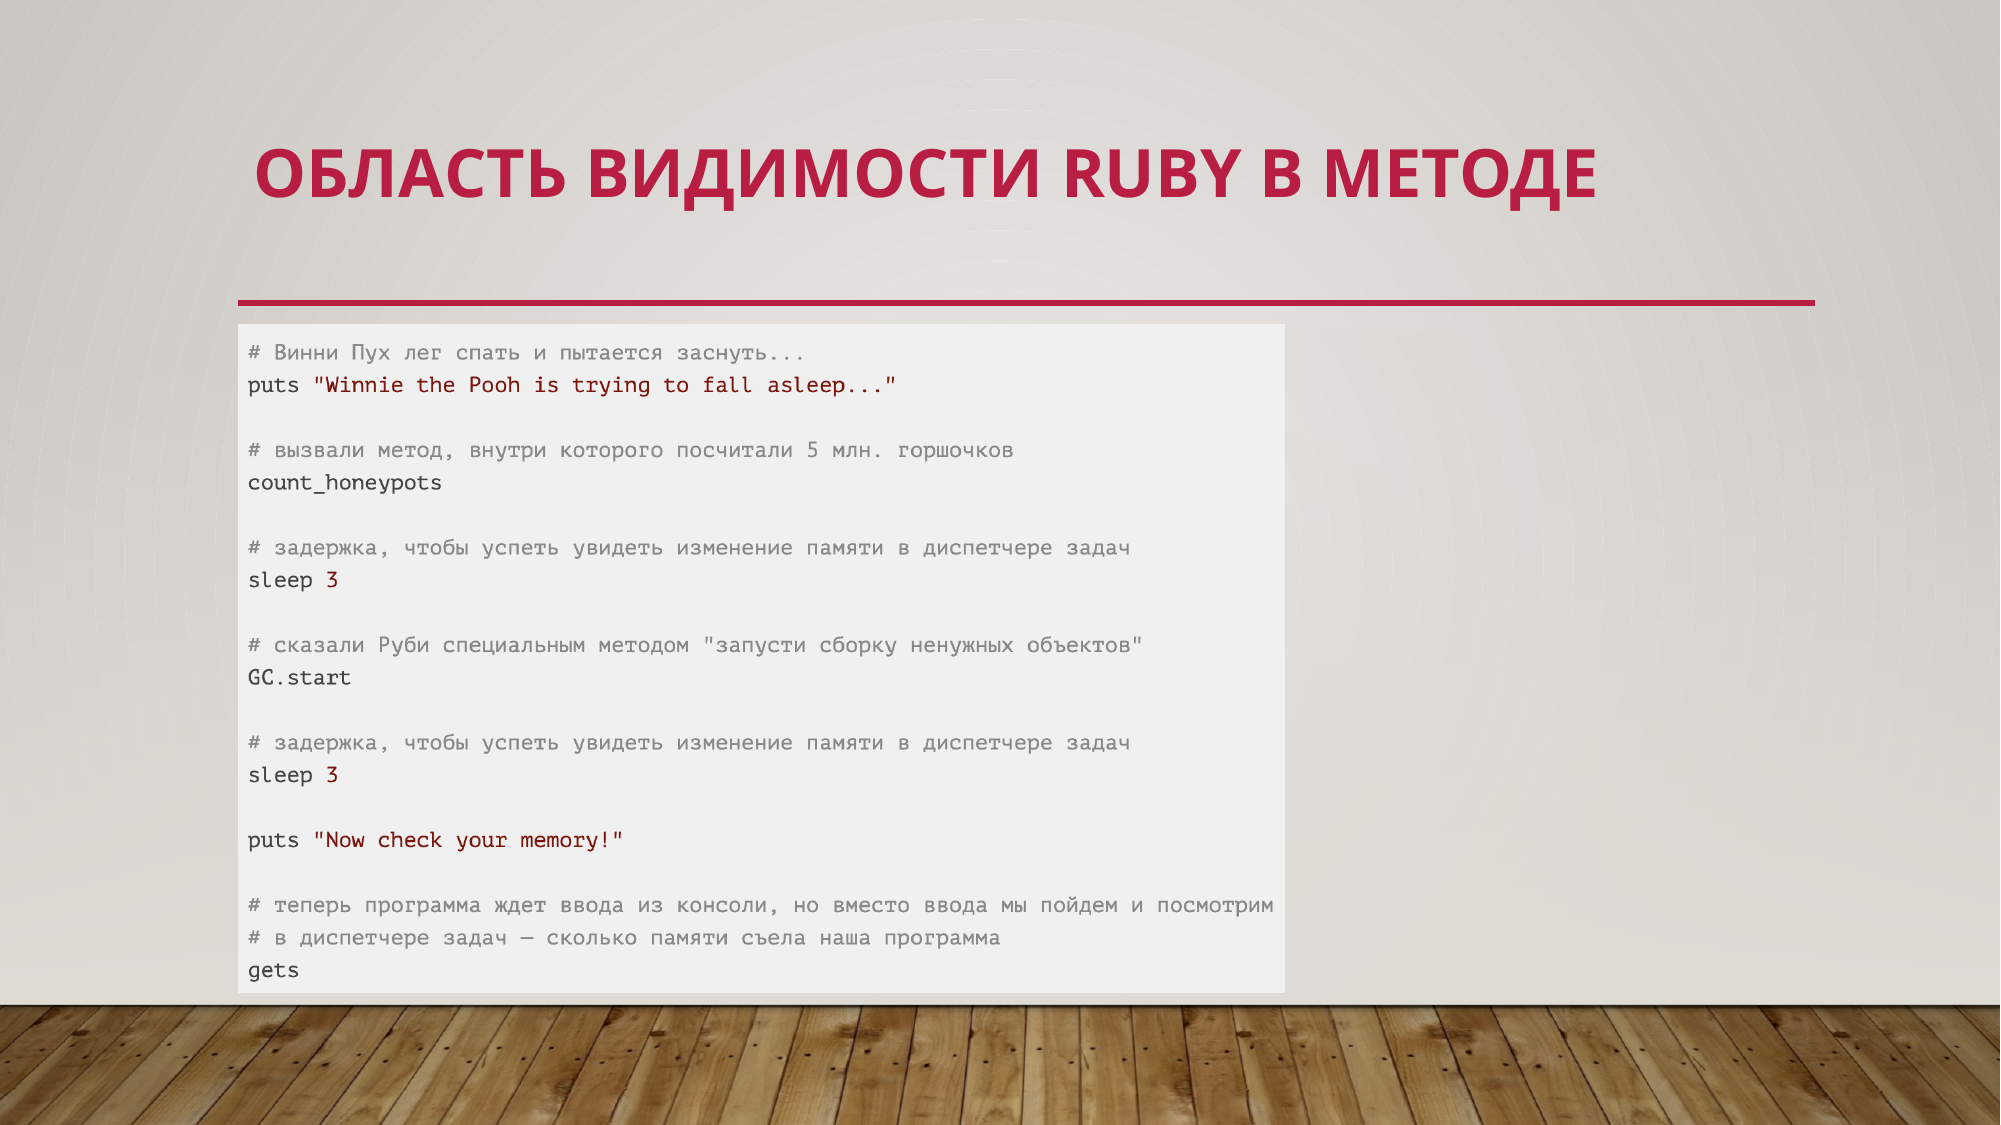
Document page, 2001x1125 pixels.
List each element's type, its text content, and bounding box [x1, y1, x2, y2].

title Область видимости ruby в методе [238, 131, 1814, 305]
picture [0, 1005, 2000, 1125]
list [237, 324, 1286, 994]
